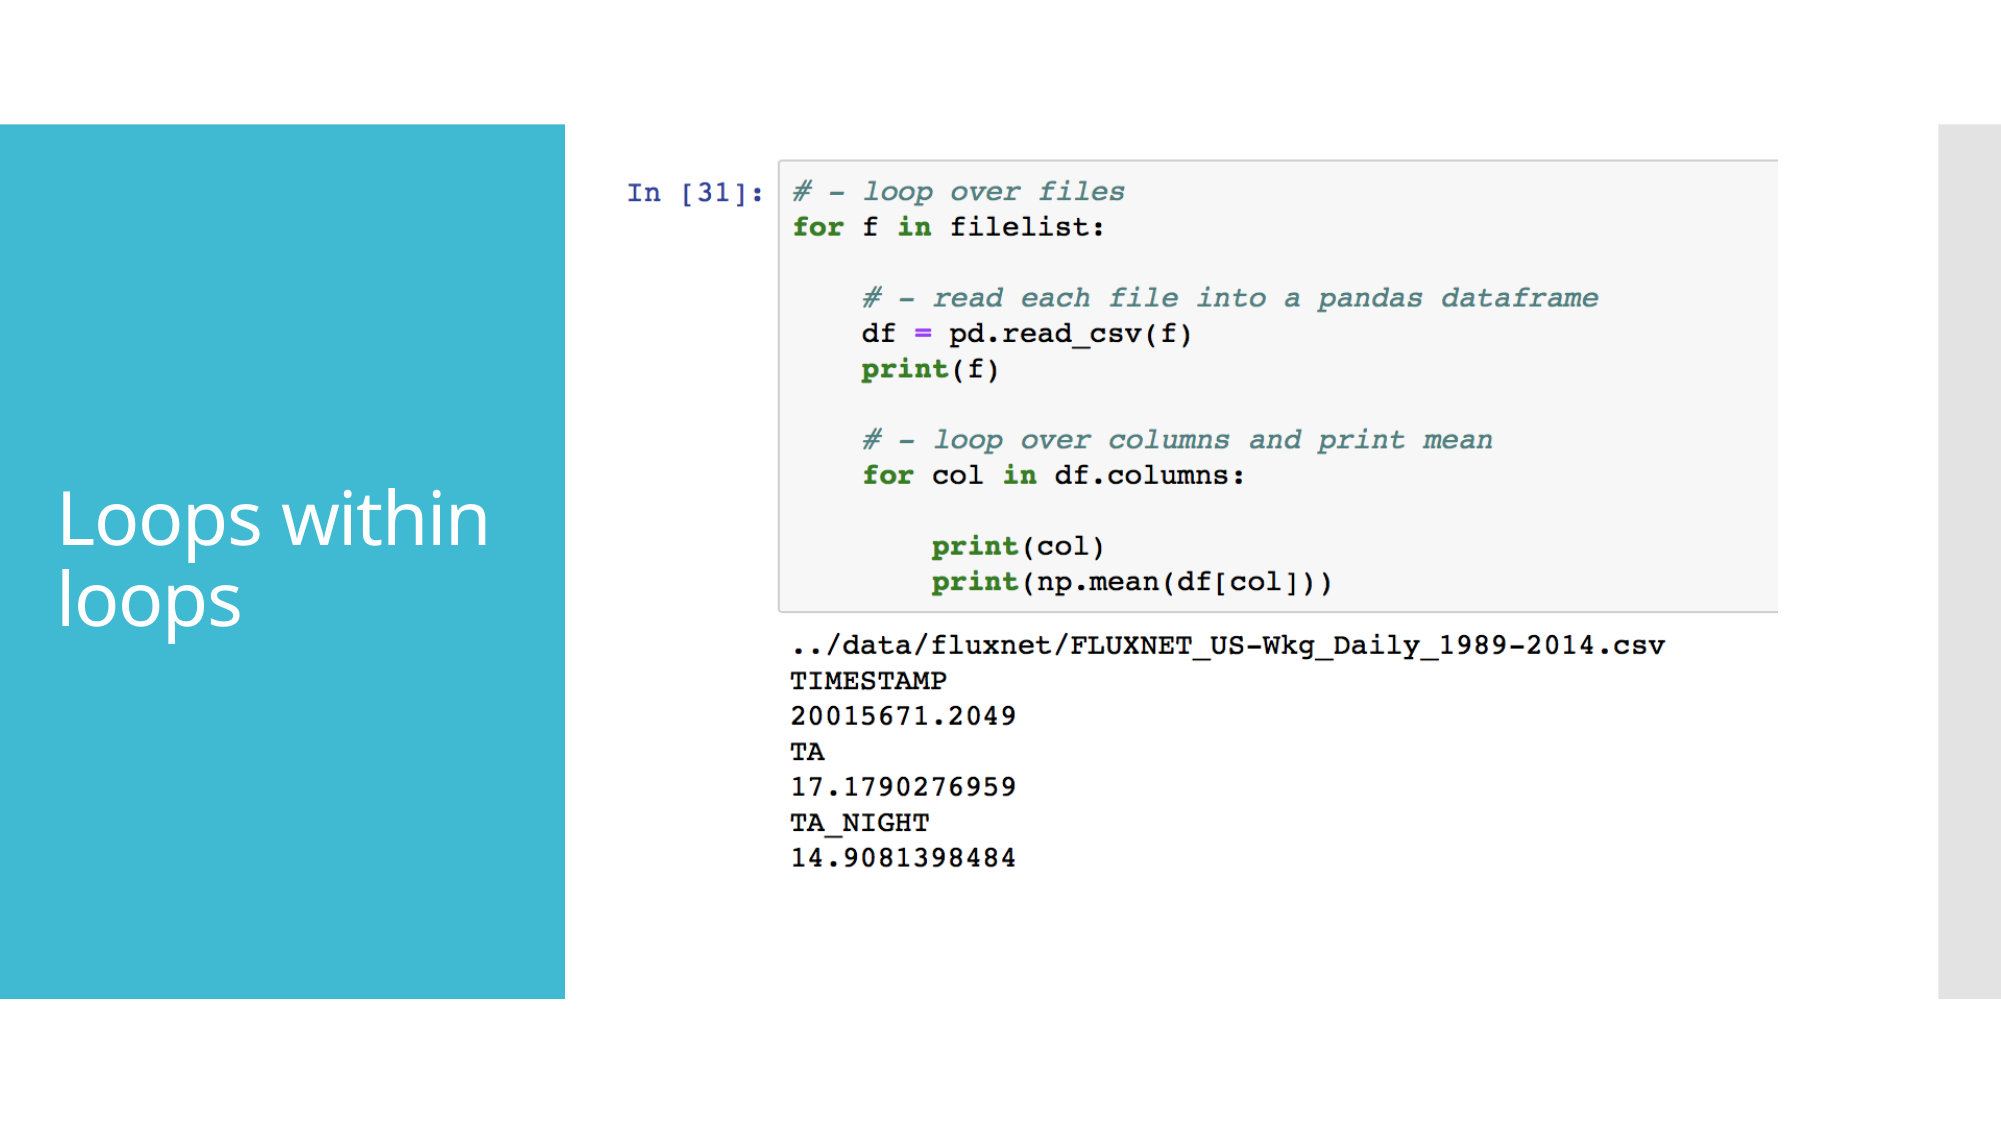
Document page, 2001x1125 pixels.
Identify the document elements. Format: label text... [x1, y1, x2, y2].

title Loops within loops [41, 184, 525, 940]
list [614, 146, 1778, 877]
